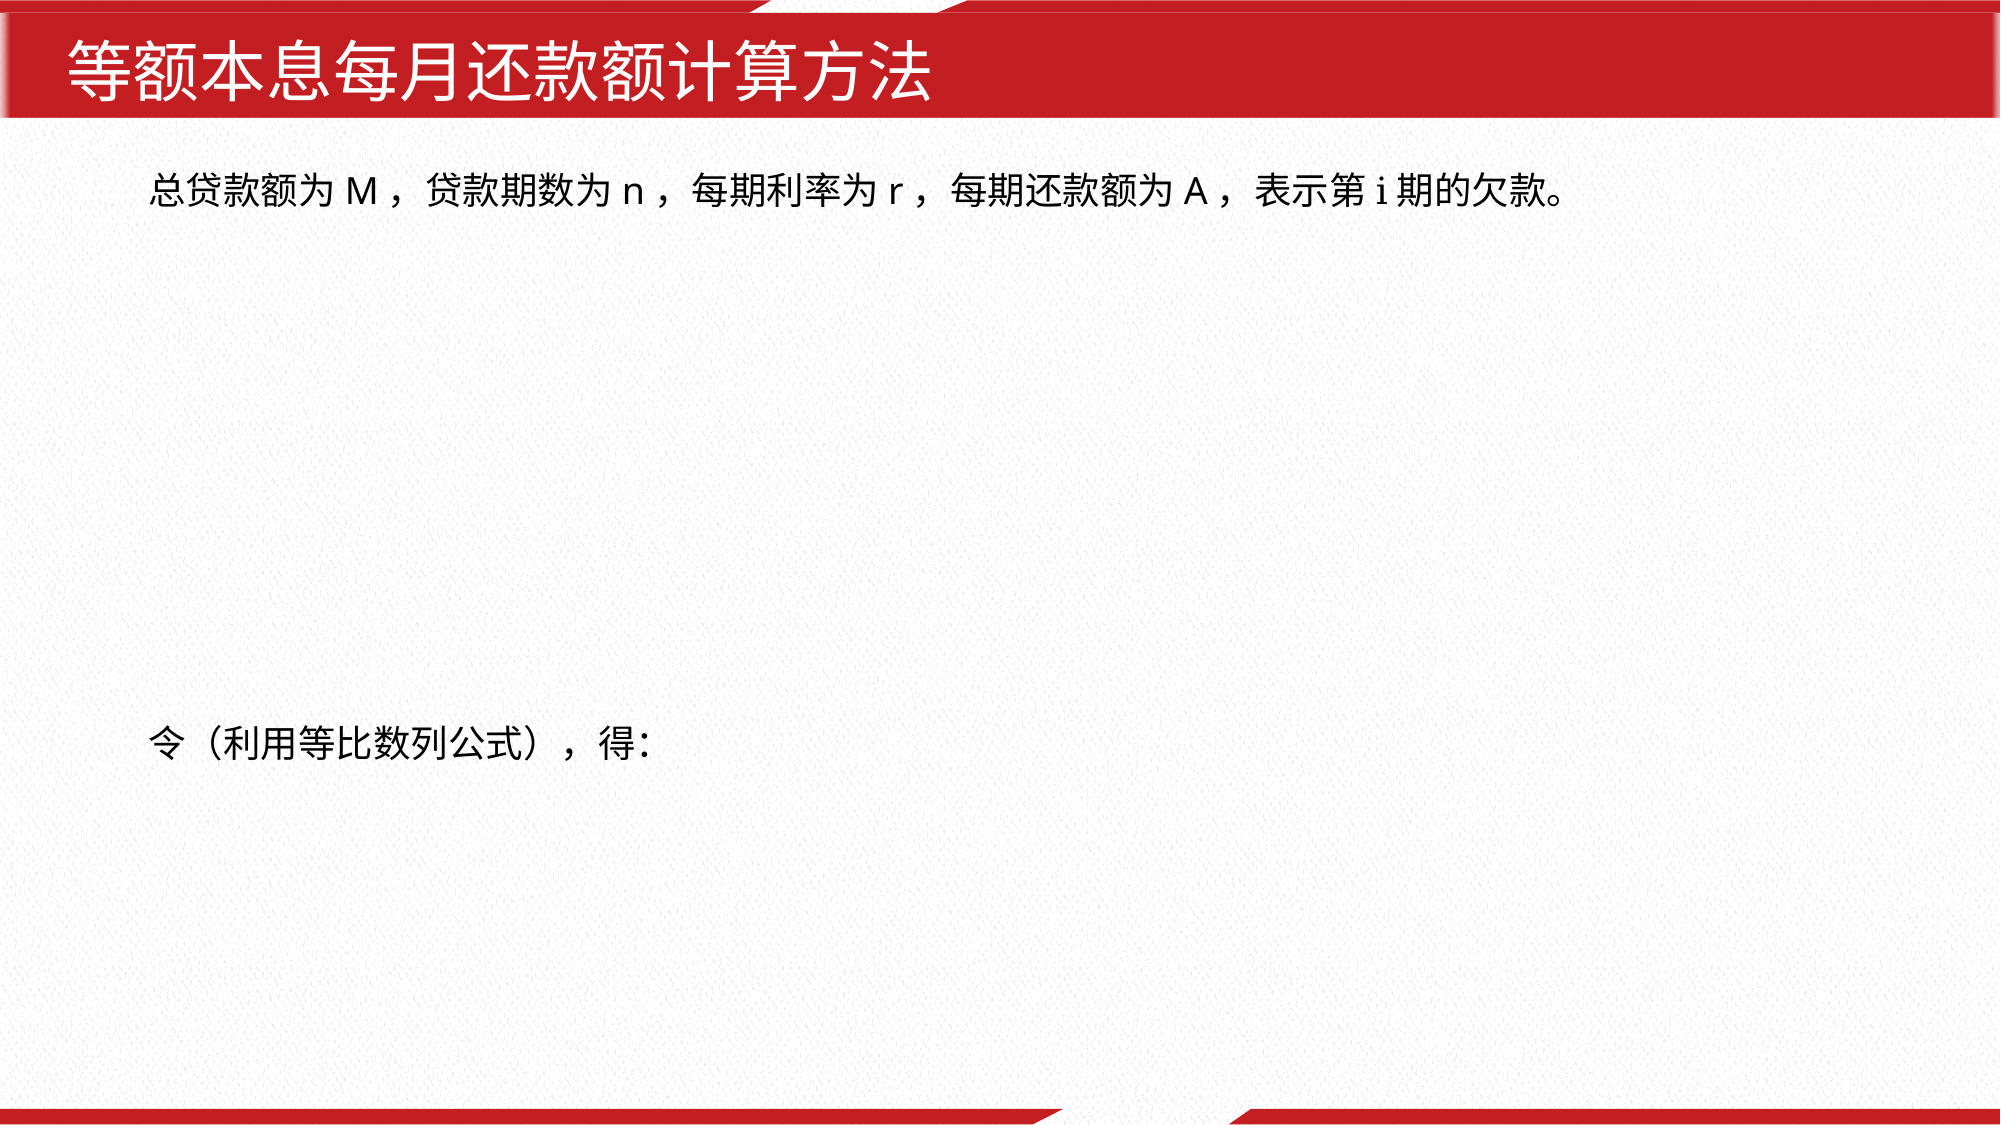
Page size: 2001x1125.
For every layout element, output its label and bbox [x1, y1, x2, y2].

picture [0, 12, 2000, 118]
text_box [0, 0, 2000, 12]
text_box [0, 118, 2000, 1125]
